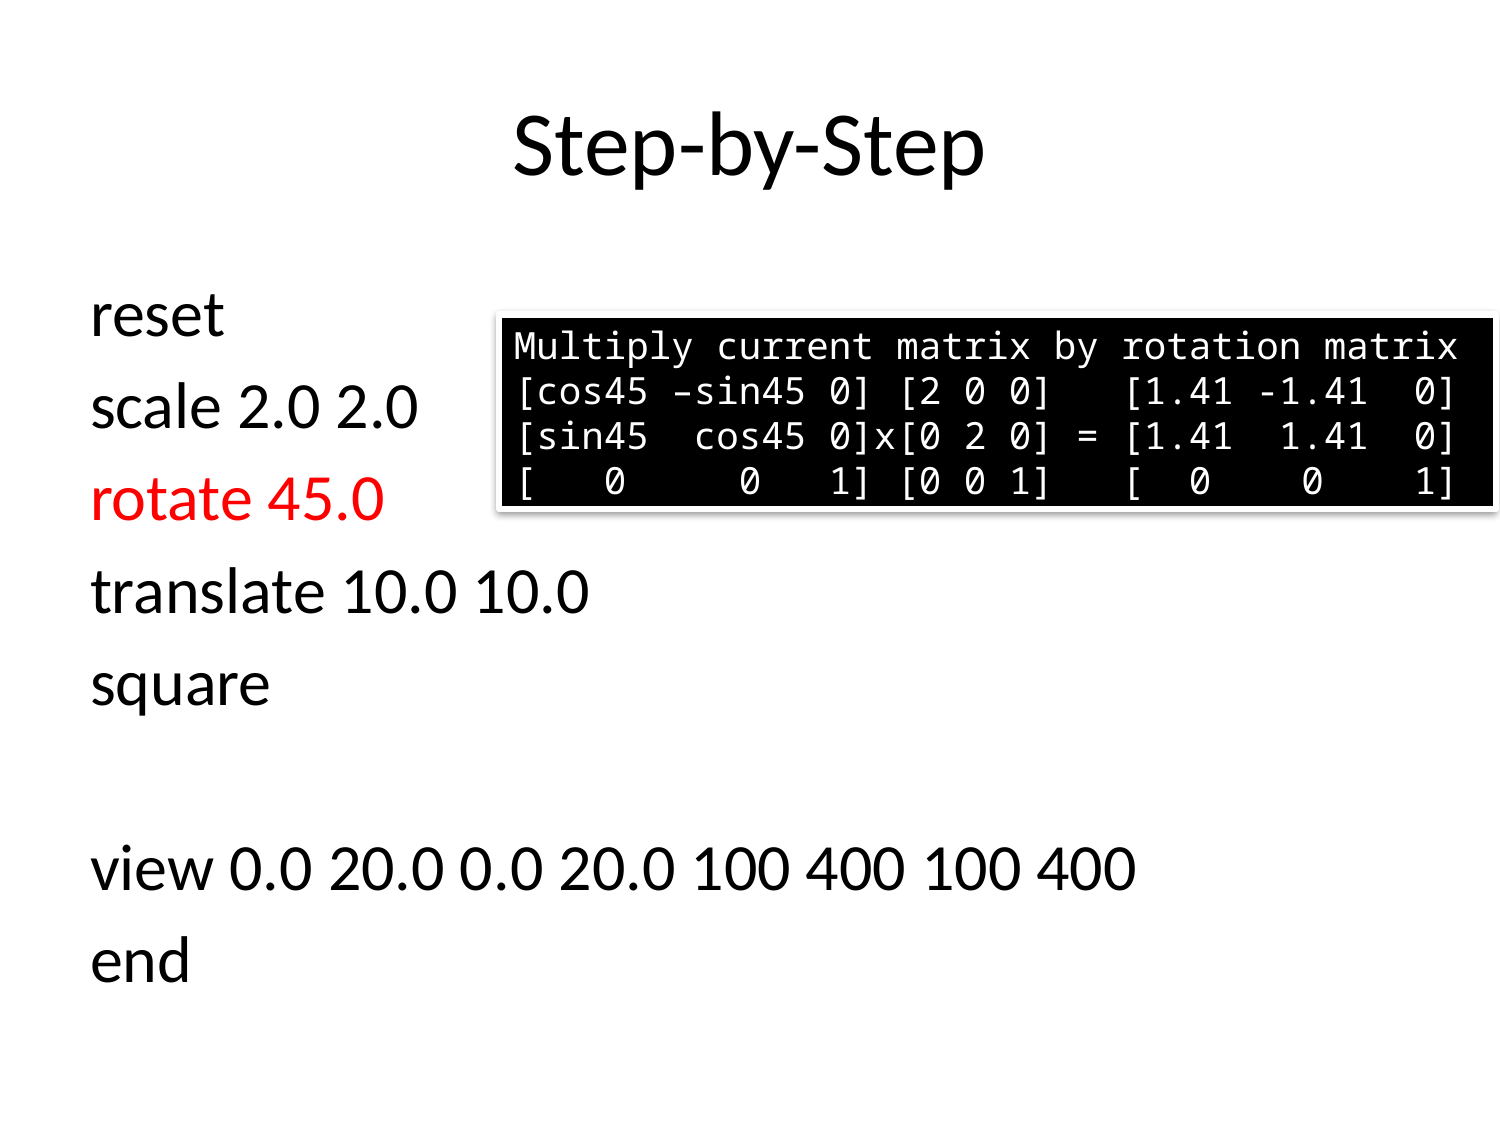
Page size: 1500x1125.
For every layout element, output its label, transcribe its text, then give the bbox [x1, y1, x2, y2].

title Step-by-Step [75, 45, 1425, 233]
list reset scale 2.0 2.0 rotate 45.0 translate 10.0 10.0 square view 0.0 20.0 0.0 20.0 100 400 100 400 end [75, 262, 1425, 1005]
text_box Multiply current matrix by rotation matrix [cos45 –sin45 0] [2 0 0] [1.41 -1.41 0] [sin45 cos45 0]x[0 2 0] = [1.41 1.41 0] [ 0 0 1] [0 0 1] [ 0 0 1] [496, 311, 1499, 512]
